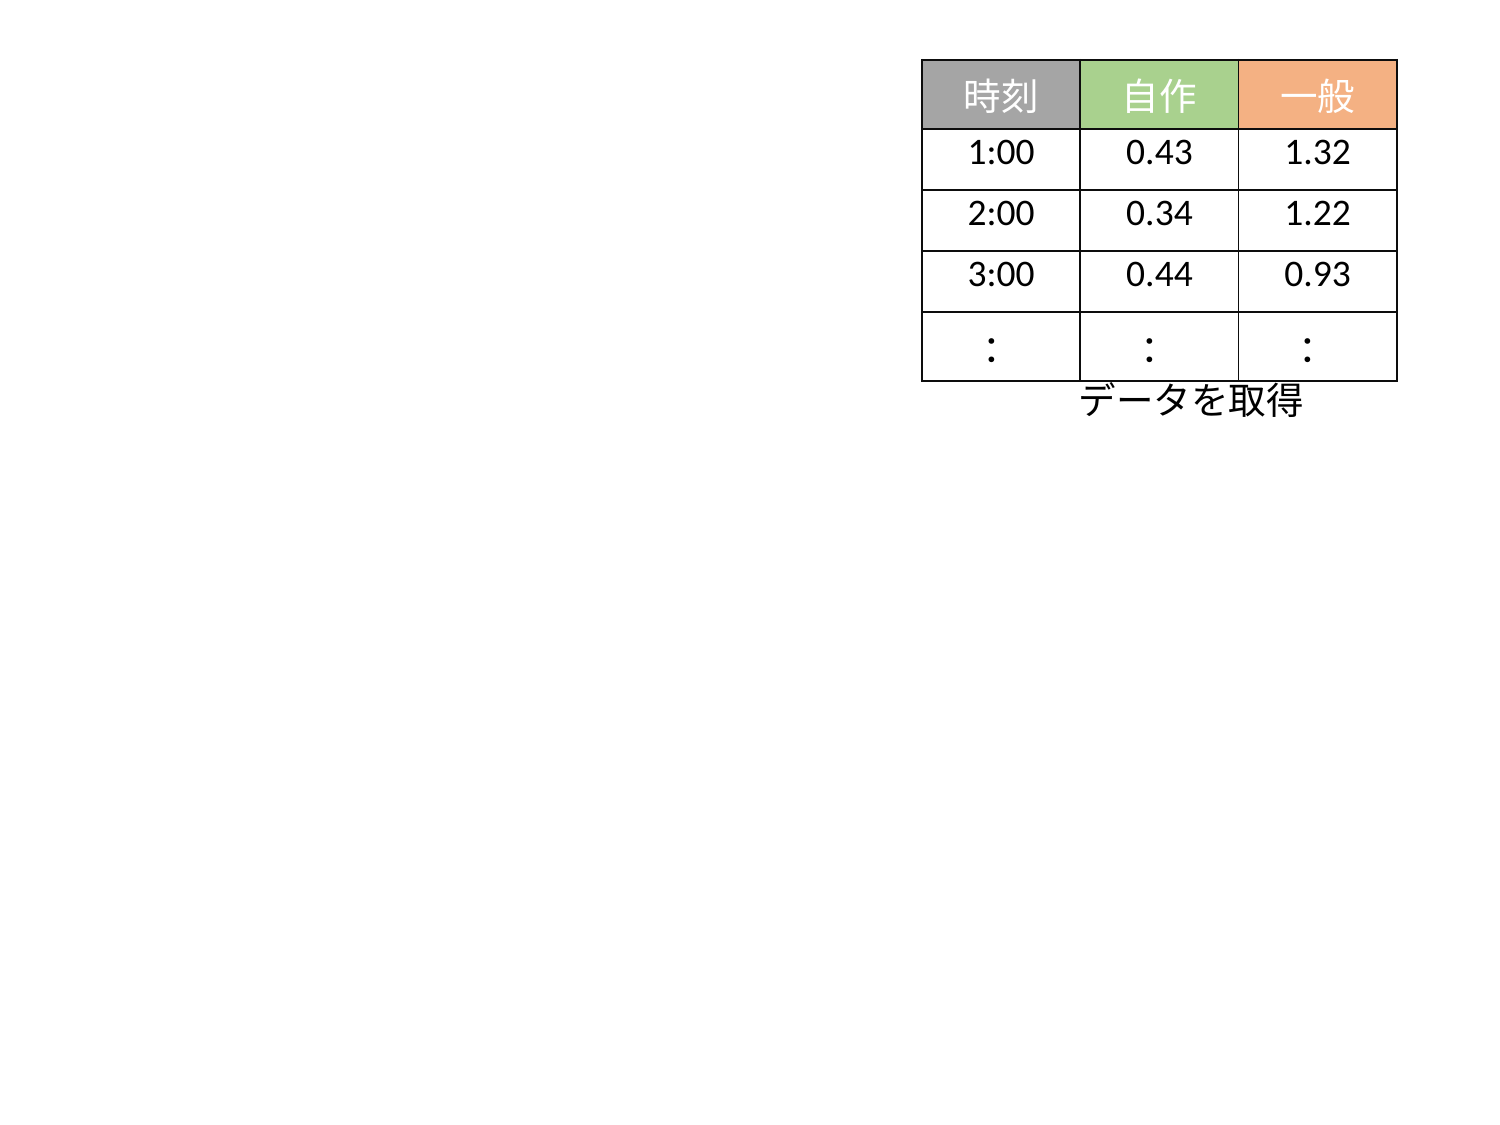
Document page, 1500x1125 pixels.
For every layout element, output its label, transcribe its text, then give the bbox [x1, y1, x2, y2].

table_cell ： [1239, 313, 1396, 370]
table_header 時刻 [923, 61, 1079, 128]
table_cell 0.34 [1081, 191, 1238, 250]
table_cell ： [923, 313, 1079, 380]
table_header 一般 [1239, 61, 1396, 128]
table_cell 0.93 [1239, 252, 1396, 311]
table_cell 2:00 [923, 191, 1079, 250]
table_header 自作 [1081, 61, 1238, 128]
table_cell 0.43 [1081, 130, 1238, 189]
table_cell 0.44 [1081, 252, 1238, 311]
table_cell 3:00 [923, 252, 1079, 311]
table_cell 1.32 [1239, 130, 1396, 189]
table_cell ： [1081, 313, 1238, 370]
table_cell 1:00 [923, 130, 1079, 189]
text_box データを取得 [1063, 370, 1432, 430]
table_cell 1.22 [1239, 191, 1396, 250]
